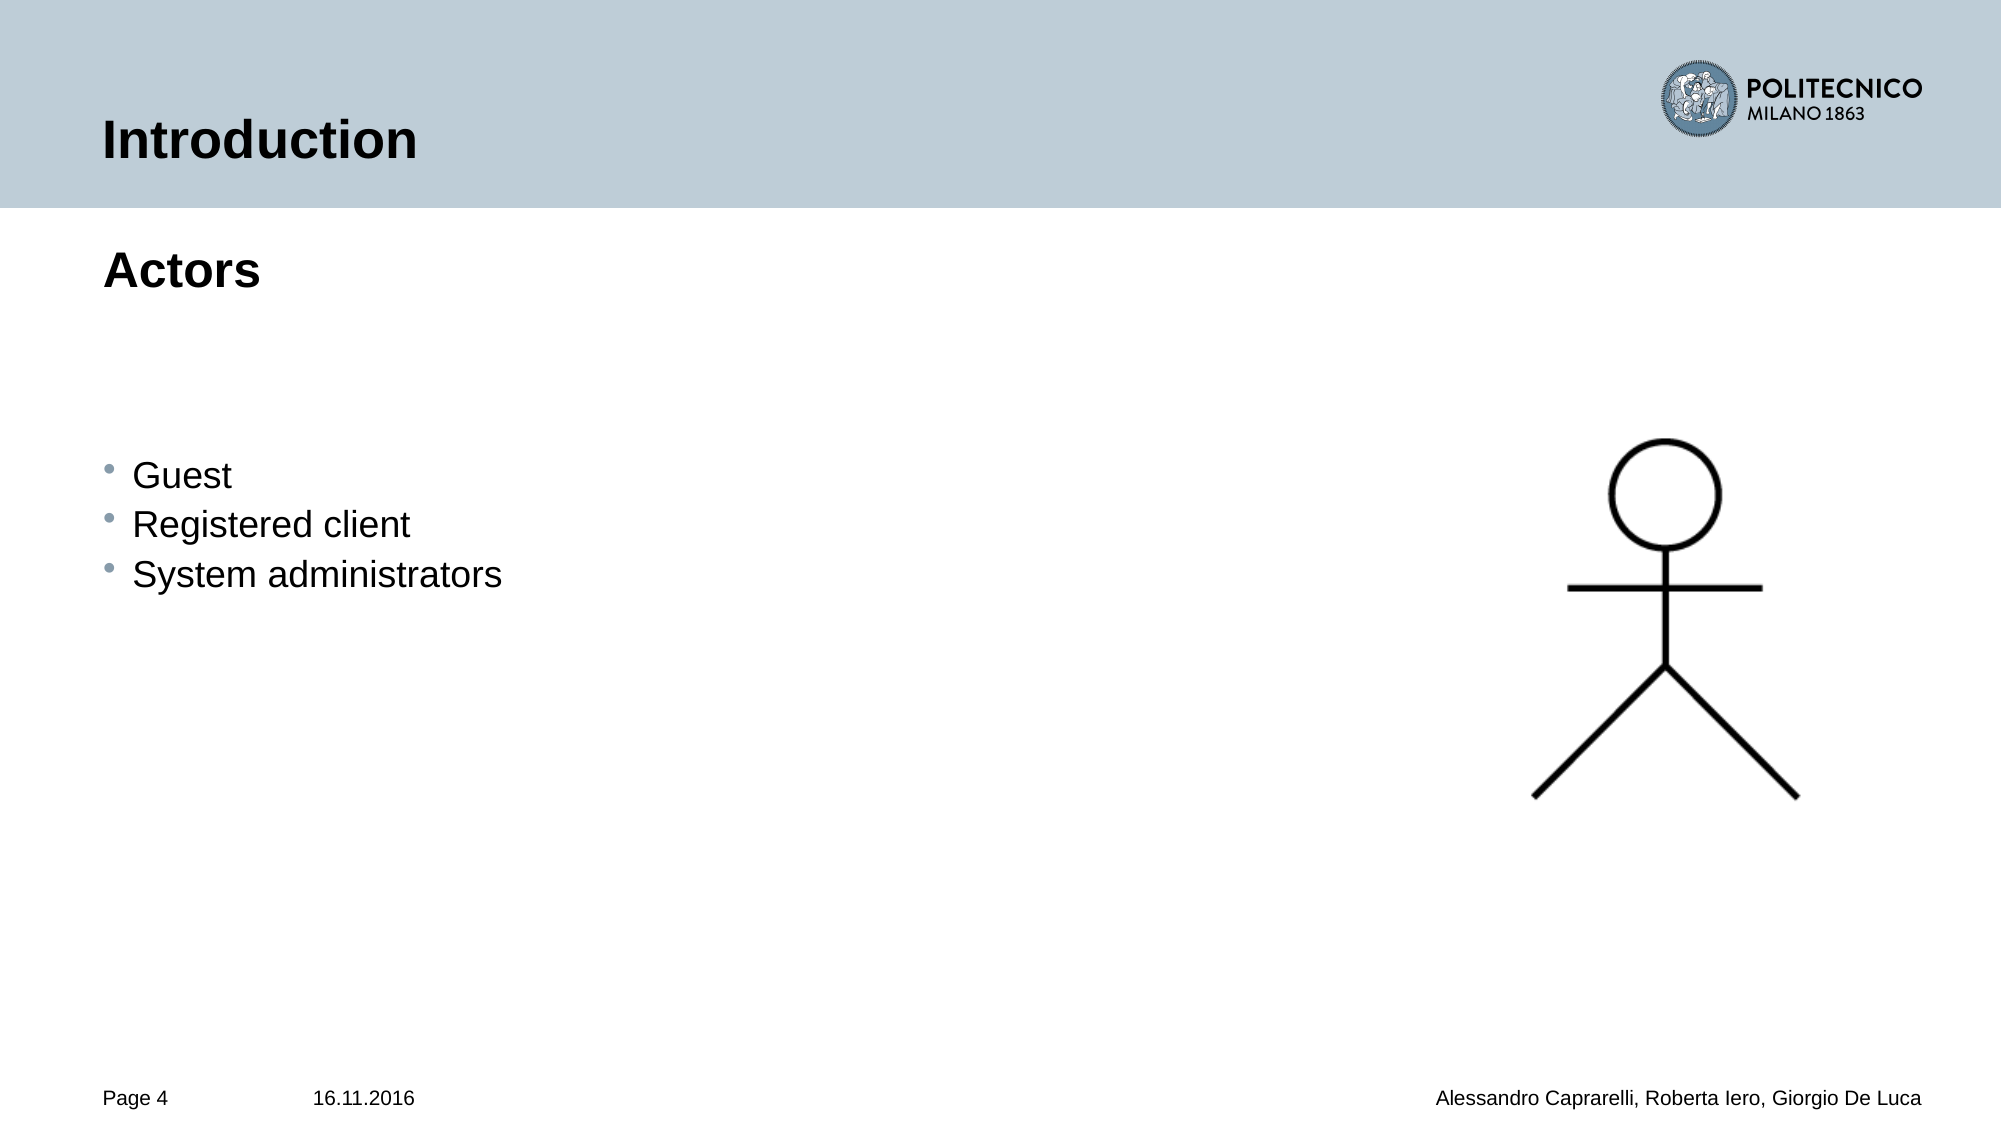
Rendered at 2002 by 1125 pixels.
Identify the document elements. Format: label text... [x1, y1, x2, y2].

list Actors Guest Registered client System administrators [102, 231, 1214, 1012]
picture [1518, 433, 1807, 810]
title Introduction [0, 0, 2001, 209]
